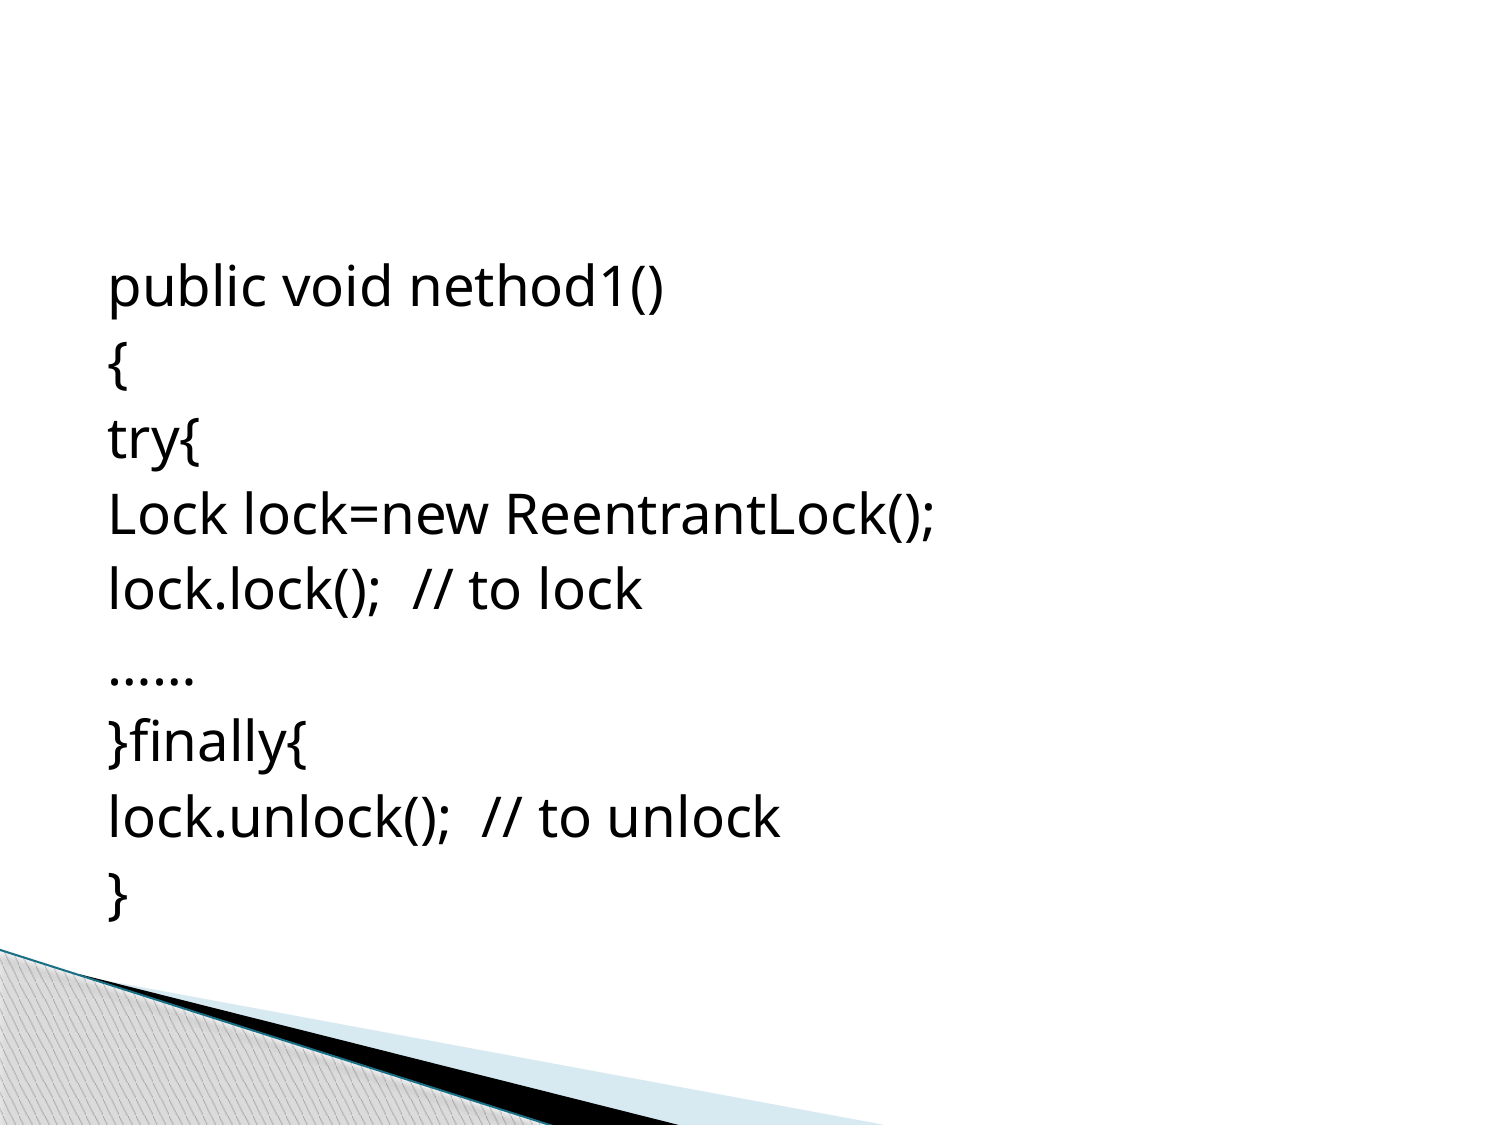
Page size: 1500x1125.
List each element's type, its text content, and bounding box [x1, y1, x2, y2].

list public void nethod1() { try{ Lock lock=new ReentrantLock(); lock.lock(); // to lock …… }finally{ lock.unlock(); // to unlock } [75, 243, 1425, 986]
